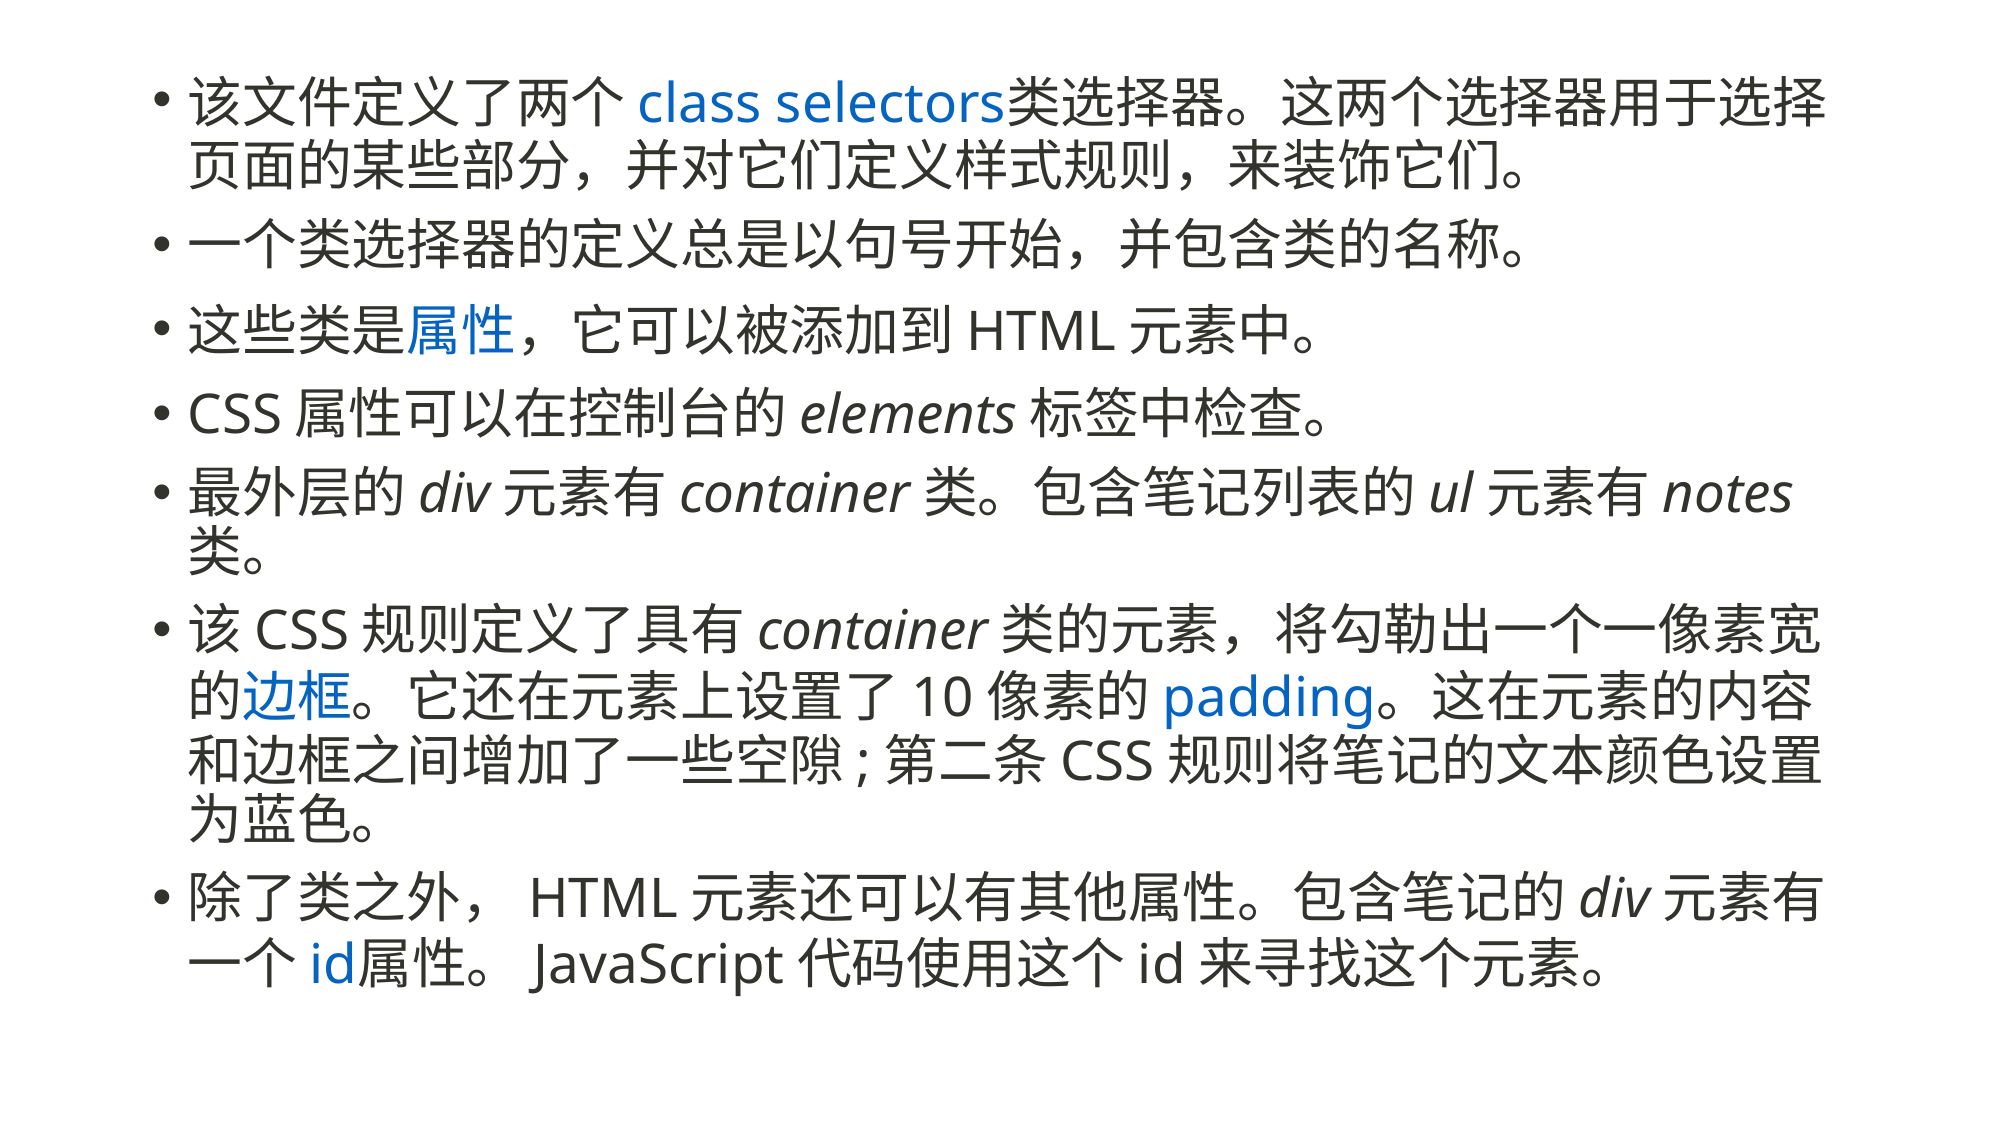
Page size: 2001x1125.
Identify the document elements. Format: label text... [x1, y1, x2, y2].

list 该文件定义了两个class selectors类选择器。这两个选择器用于选择页面的某些部分，并对它们定义样式规则，来装饰它们。 一个类选择器的定义总是以句号开始，并包含类的名称。 这些类是属性，它可以被添加到HTML元素中。 CSS属性可以在控制台的elements标签中检查。 最外层的div元素有container类。包含笔记列表的ul元素有notes类。 该CSS规则定义了具有container类的元素，将勾勒出一个一像素宽的边框。它还在元素上设置了10像素的padding。这在元素的内容和边框之间增加了一些空隙;第二条CSS规则将笔记的文本颜色设置为蓝色。 除了类之外，HTML元素还可以有其他属性。包含笔记的div元素有一个id属性。JavaScript代码使用这个id来寻找这个元素。 [137, 59, 1863, 1014]
